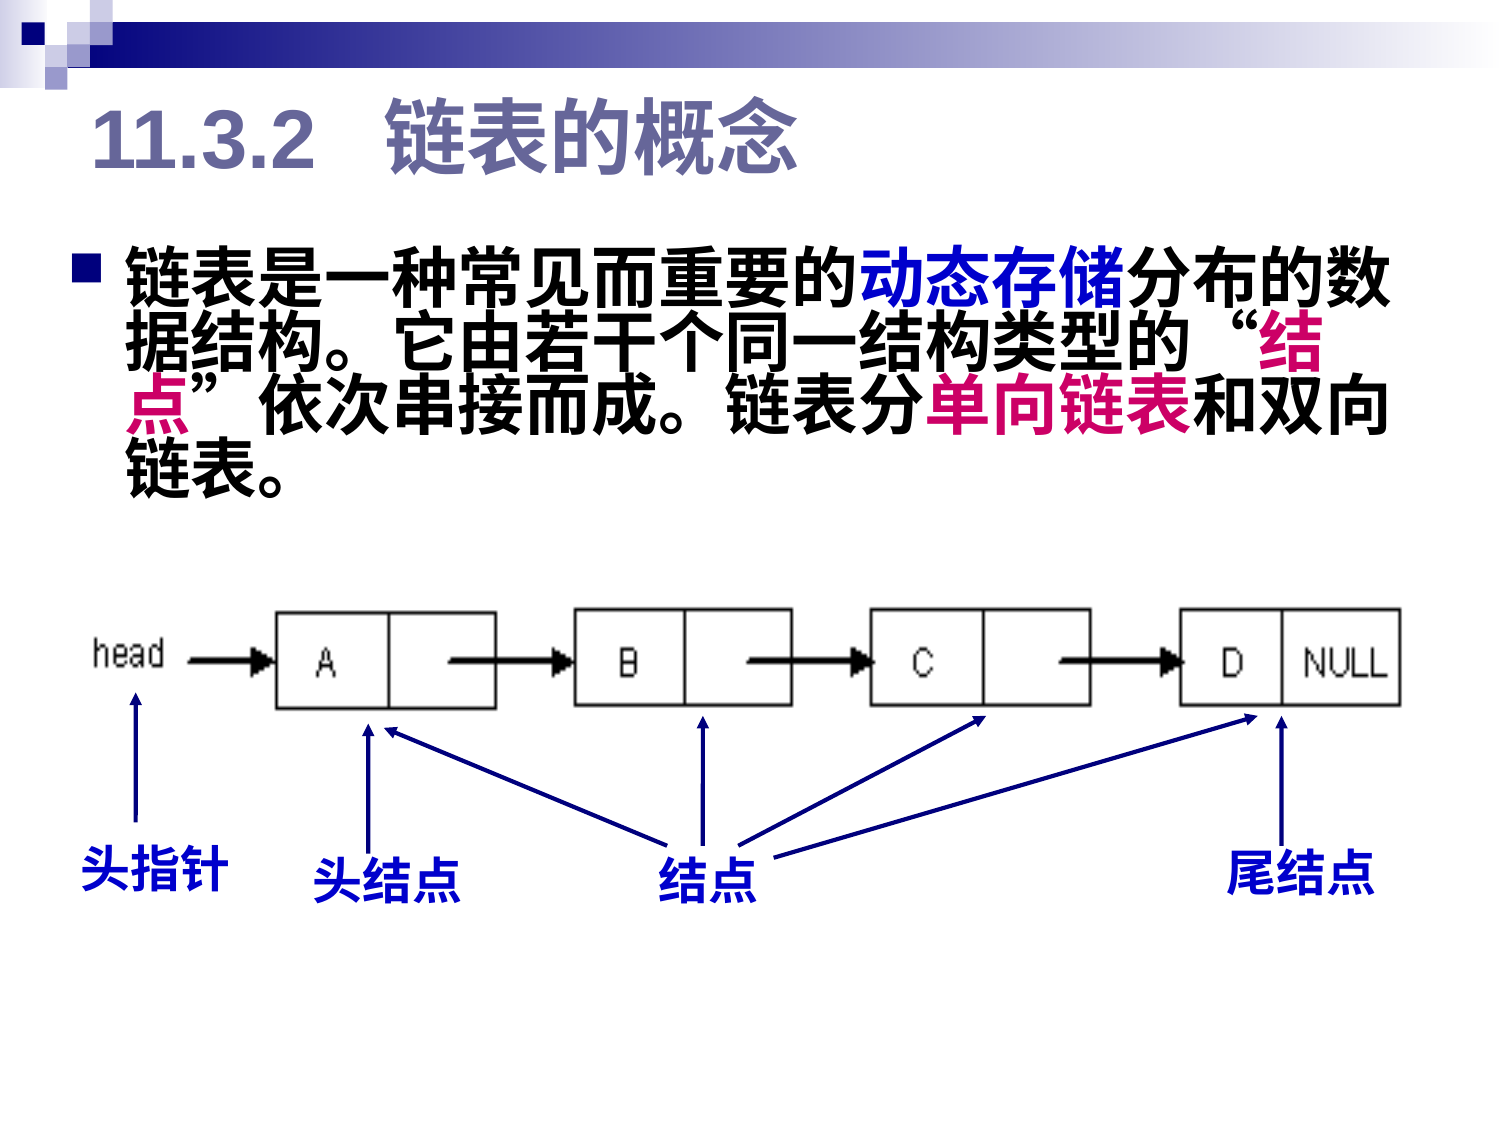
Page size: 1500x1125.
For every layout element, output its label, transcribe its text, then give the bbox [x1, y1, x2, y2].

list 链表是一种常见而重要的动态存储分布的数据结构。它由若干个同一结构类型的“结点”依次串接而成。链表分单向链表和双向链表。 [52, 243, 1436, 1059]
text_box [64, 585, 1424, 918]
title 11.3.2 链表的概念 [75, 75, 1425, 197]
